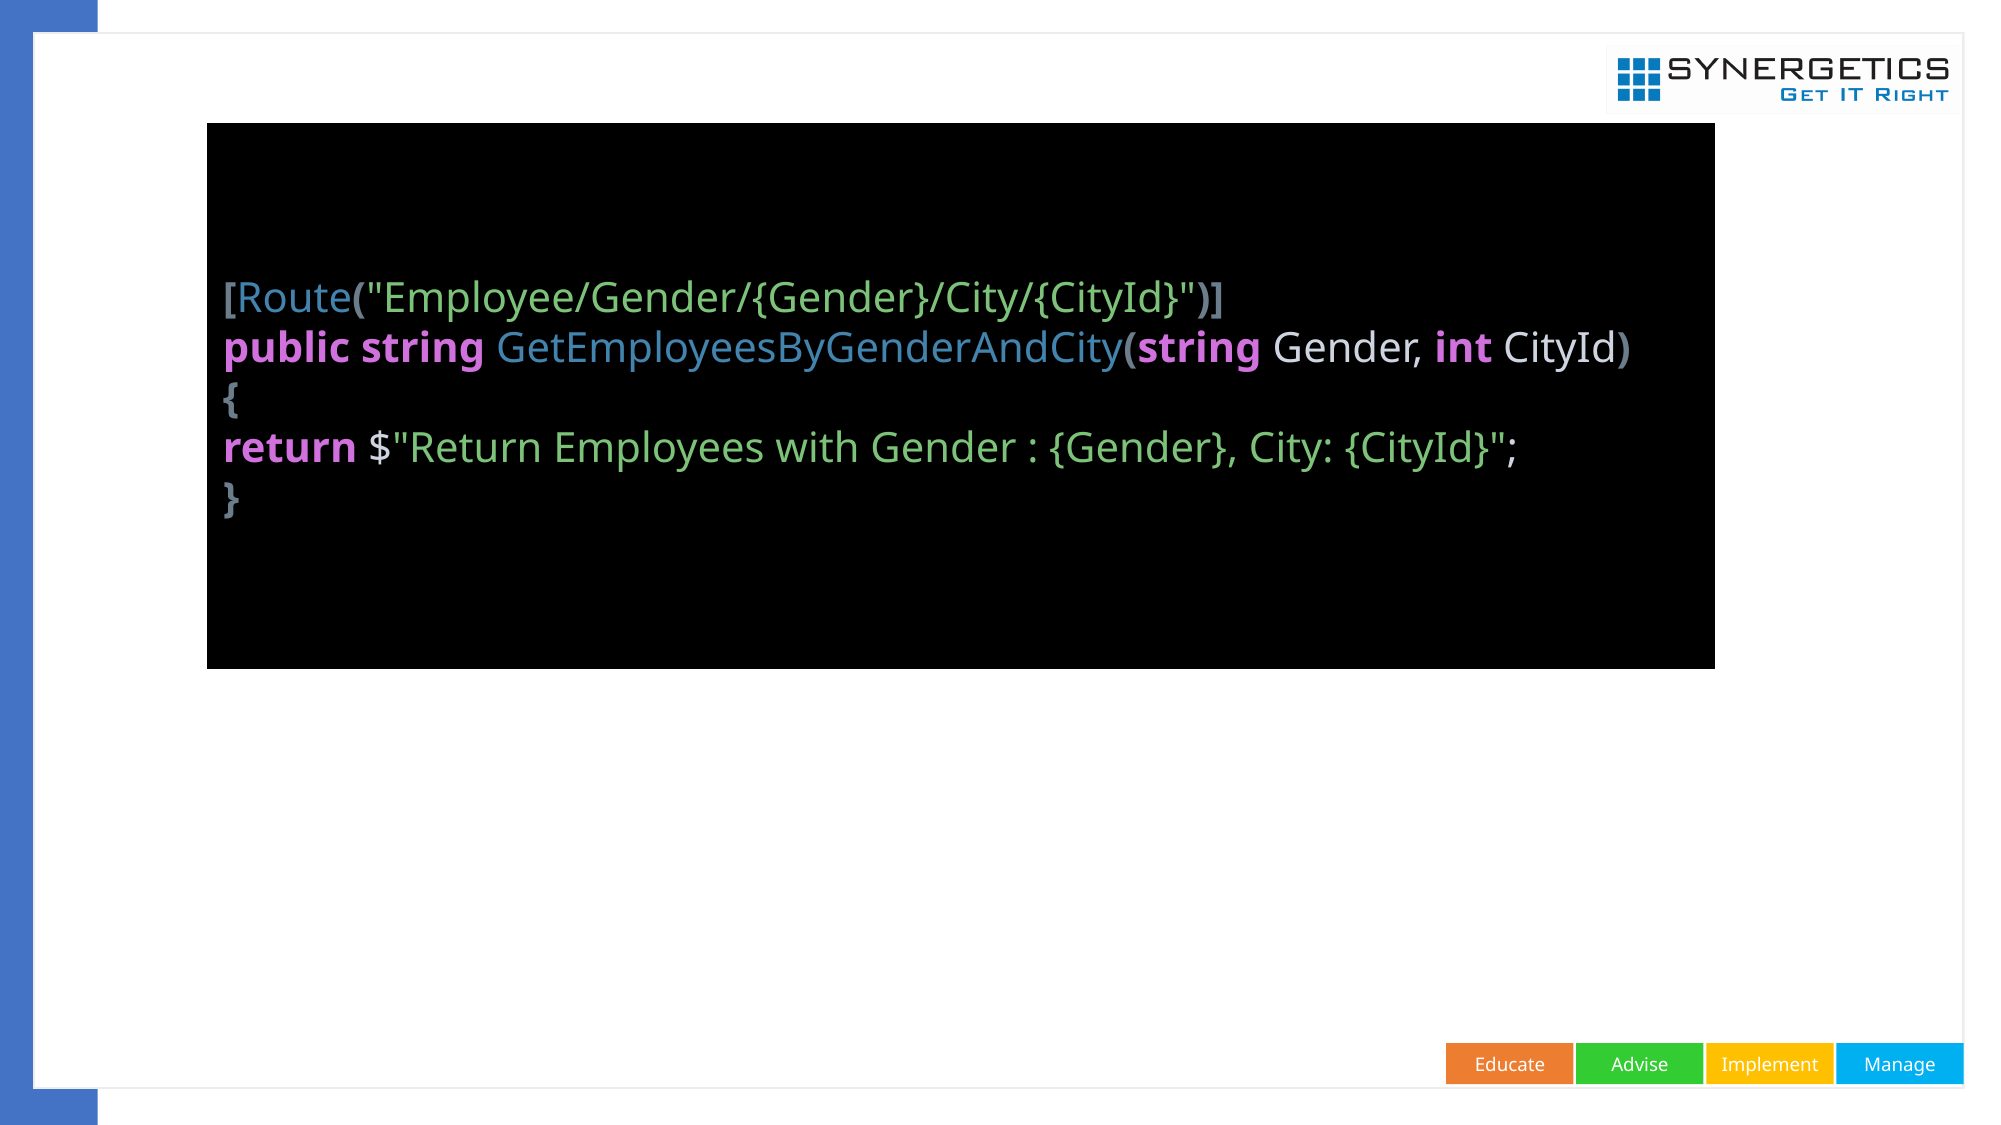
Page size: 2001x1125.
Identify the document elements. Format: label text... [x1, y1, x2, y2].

picture [1606, 45, 1960, 114]
text_box [Route("Employee/Gender/{Gender}/City/{CityId}")] public string GetEmployeesByGenderAndCity(string Gender, int CityId) { return $"Return Employees with Gender : {Gender}, City: {CityId}"; } [207, 123, 1715, 669]
